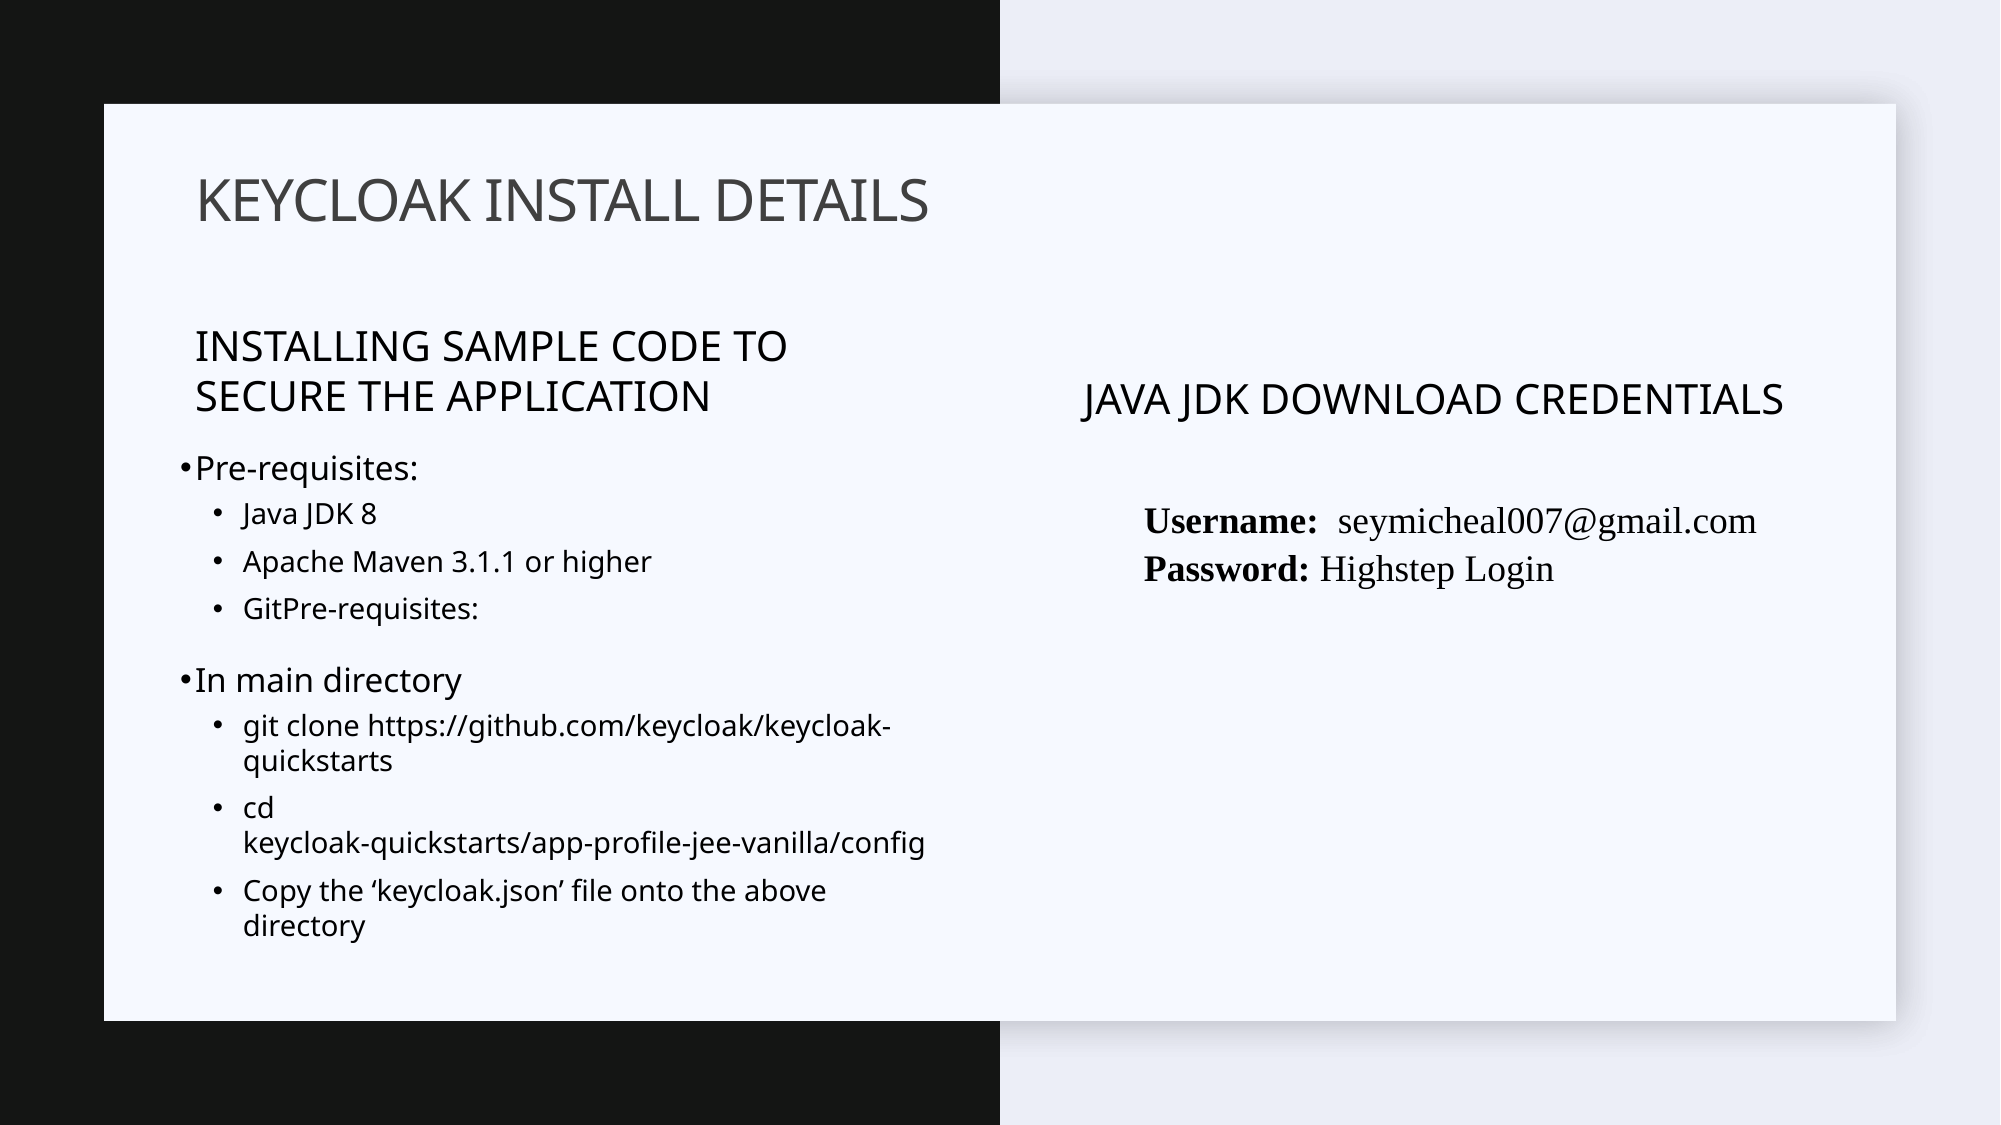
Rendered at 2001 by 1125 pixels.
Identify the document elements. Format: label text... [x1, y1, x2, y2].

list Installing sample code to secure the application [180, 309, 942, 431]
title Keycloak install details [180, 154, 1830, 251]
list Pre-requisites: Java JDK 8 Apache Maven 3.1.1 or higher GitPre-requisites: In main directory git clone https://github.com/keycloak/keycloak-quickstarts cd keycloak-quickstarts/app-profile-jee-vanilla/config Copy the ‘keycloak.json’ file onto the above directory [180, 439, 942, 963]
list Username: seymicheal007@gmail.com Password: Highstep Login [1068, 485, 1830, 963]
list Java jdk download credentials [1068, 337, 1830, 459]
